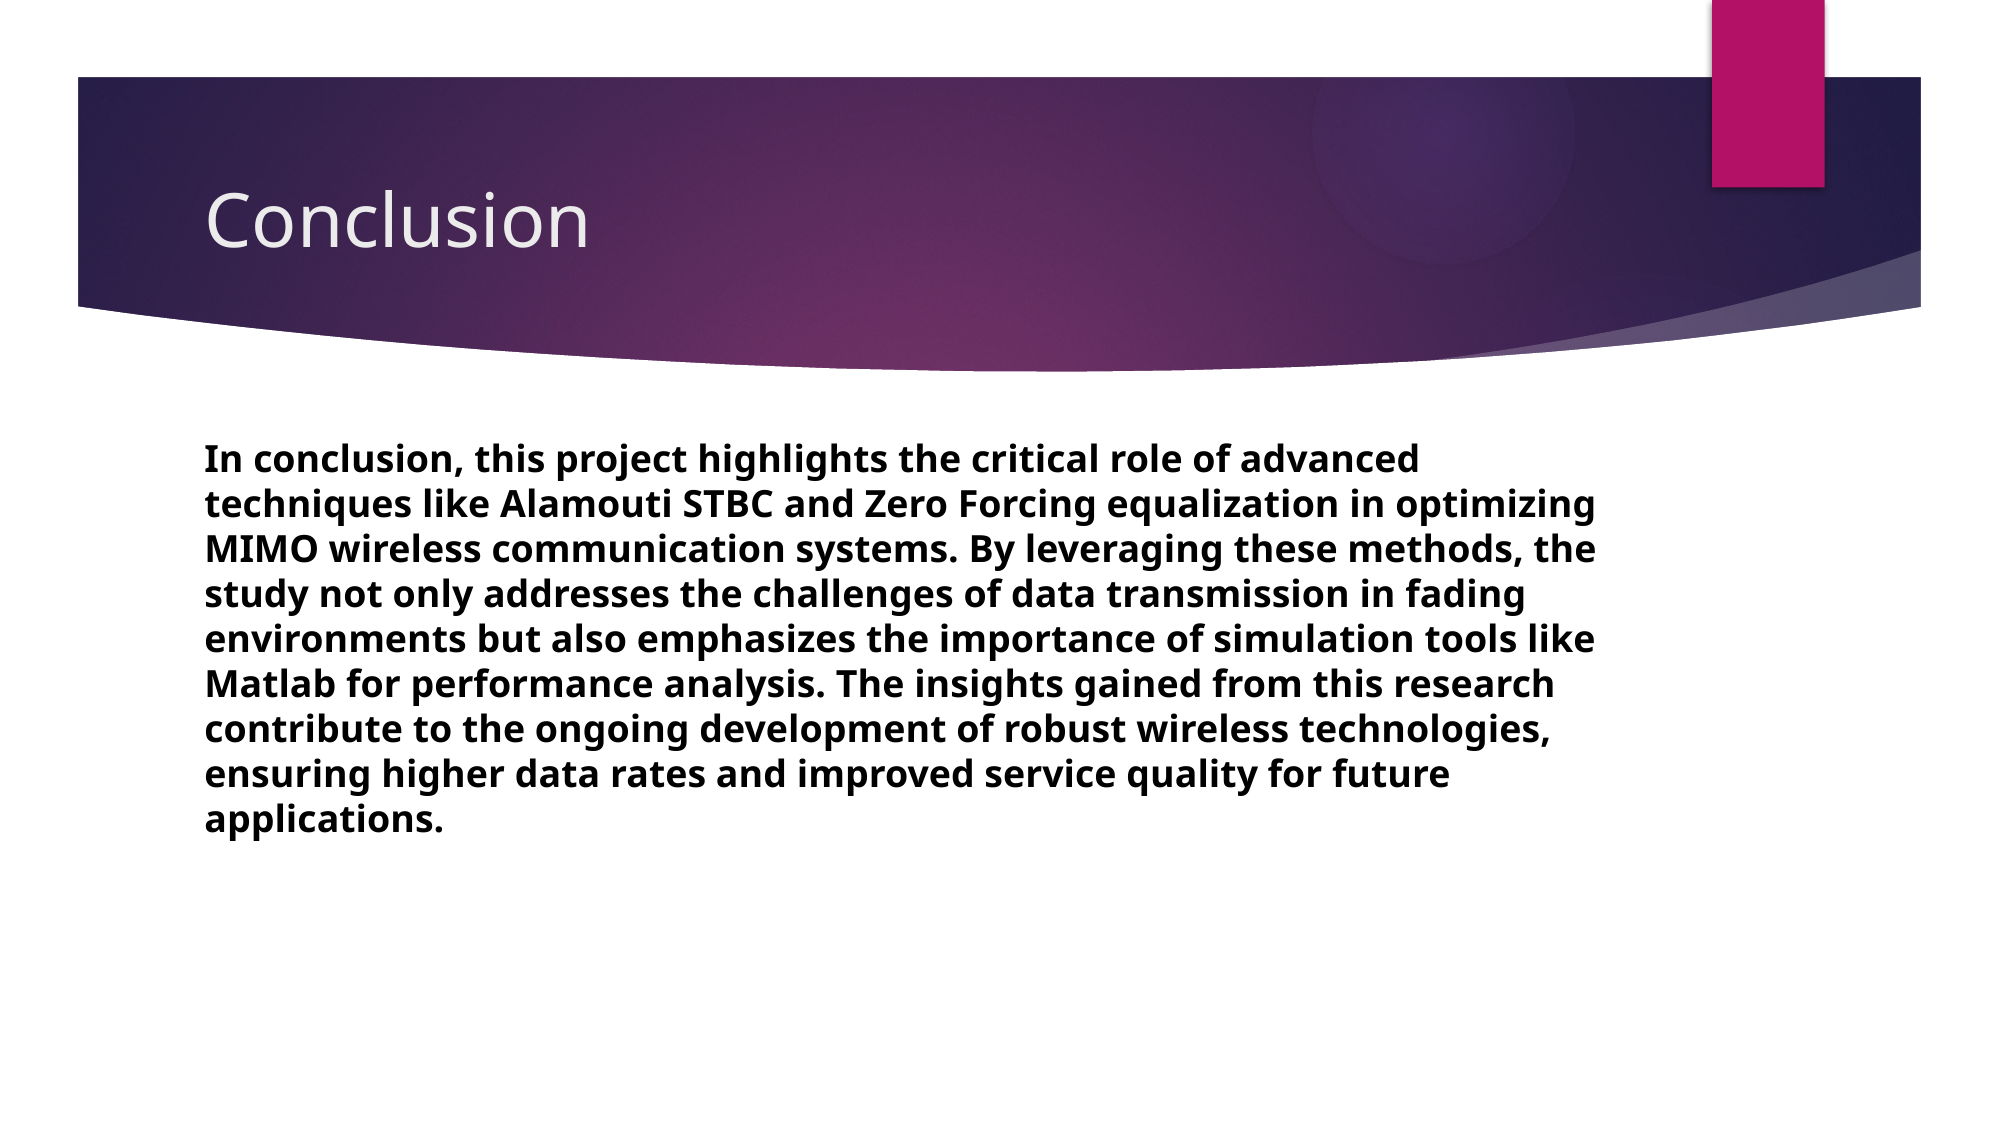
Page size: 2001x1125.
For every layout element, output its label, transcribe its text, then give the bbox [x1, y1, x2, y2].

list In conclusion, this project highlights the critical role of advanced techniques like Alamouti STBC and Zero Forcing equalization in optimizing MIMO wireless communication systems. By leveraging these methods, the study not only addresses the challenges of data transmission in fading environments but also emphasizes the importance of simulation tools like Matlab for performance analysis. The insights gained from this research contribute to the ongoing development of robust wireless technologies, ensuring higher data rates and improved service quality for future applications. [189, 427, 1638, 988]
title Conclusion [189, 159, 1627, 276]
